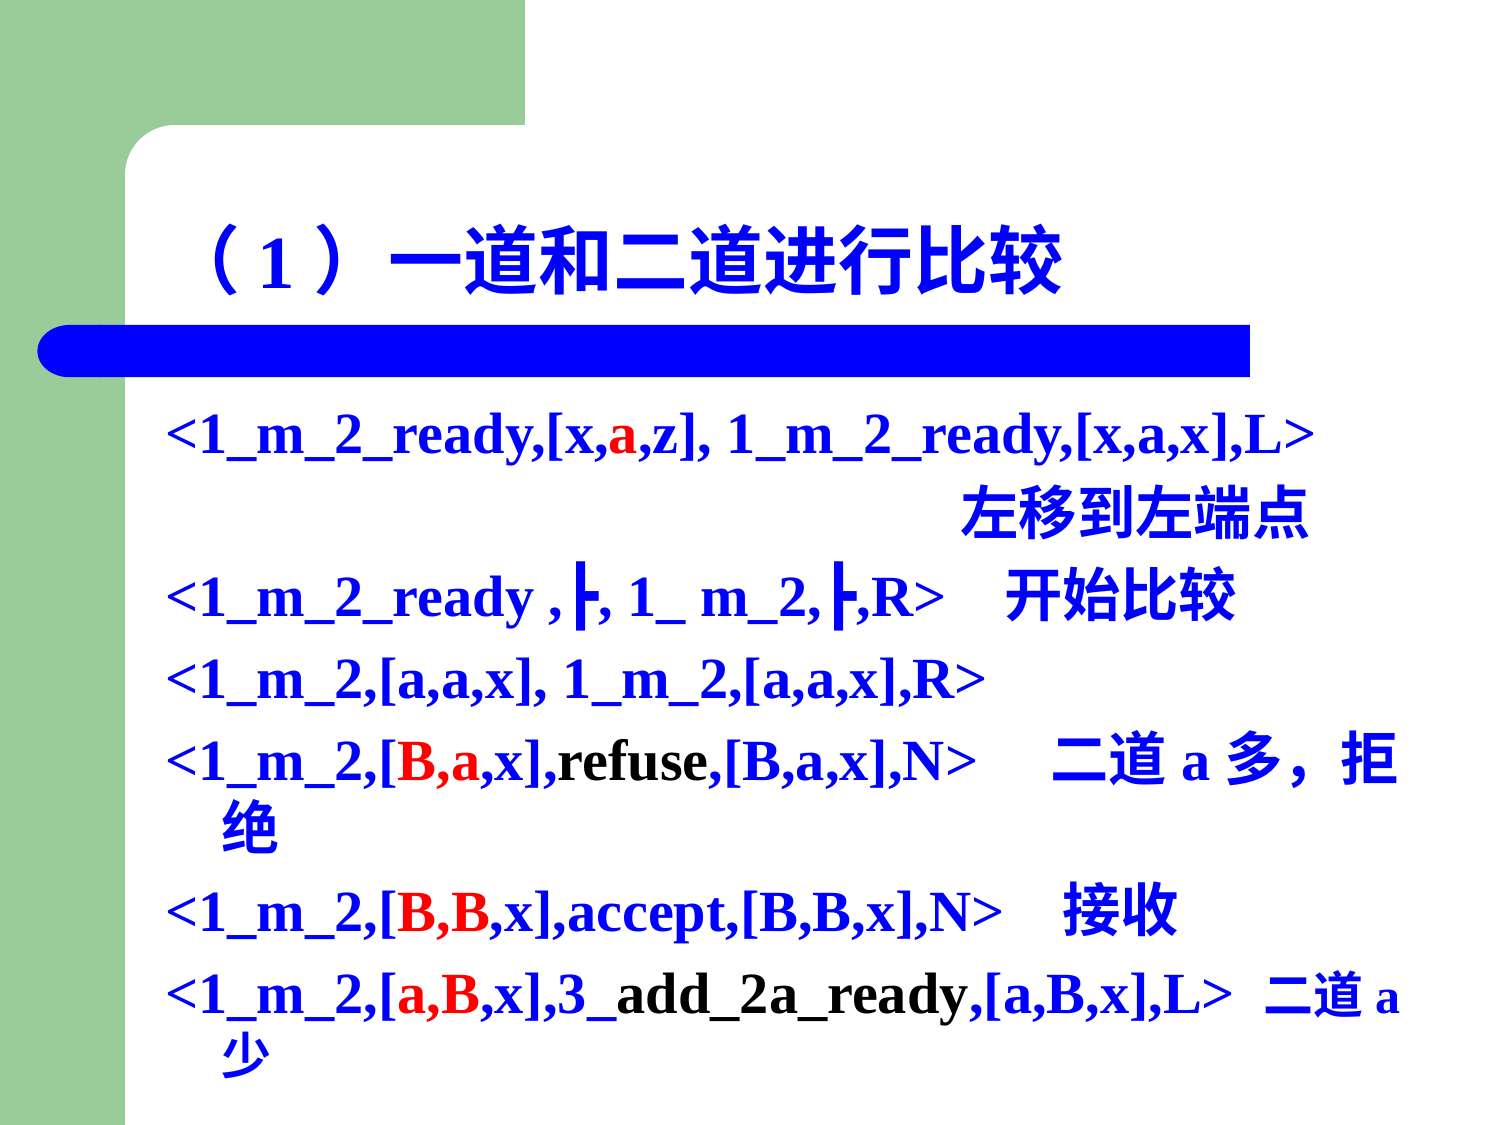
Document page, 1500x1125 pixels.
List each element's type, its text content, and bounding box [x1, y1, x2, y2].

list <1_m_2_ready,[x,a,z], 1_m_2_ready,[x,a,x],L> 左移到左端点 <1_m_2_ready ,┣, 1_ m_2,┣,R> 开始比较 <1_m_2,[a,a,x], 1_m_2,[a,a,x],R> <1_m_2,[B,a,x],refuse,[B,a,x],N> 二道a多，拒绝 <1_m_2,[B,B,x],accept,[B,B,x],N> 接收 <1_m_2,[a,B,x],3_add_2a_ready,[a,B,x],L> 二道a少 [149, 387, 1463, 1001]
title （1）一道和二道进行比较 [149, 124, 1463, 313]
